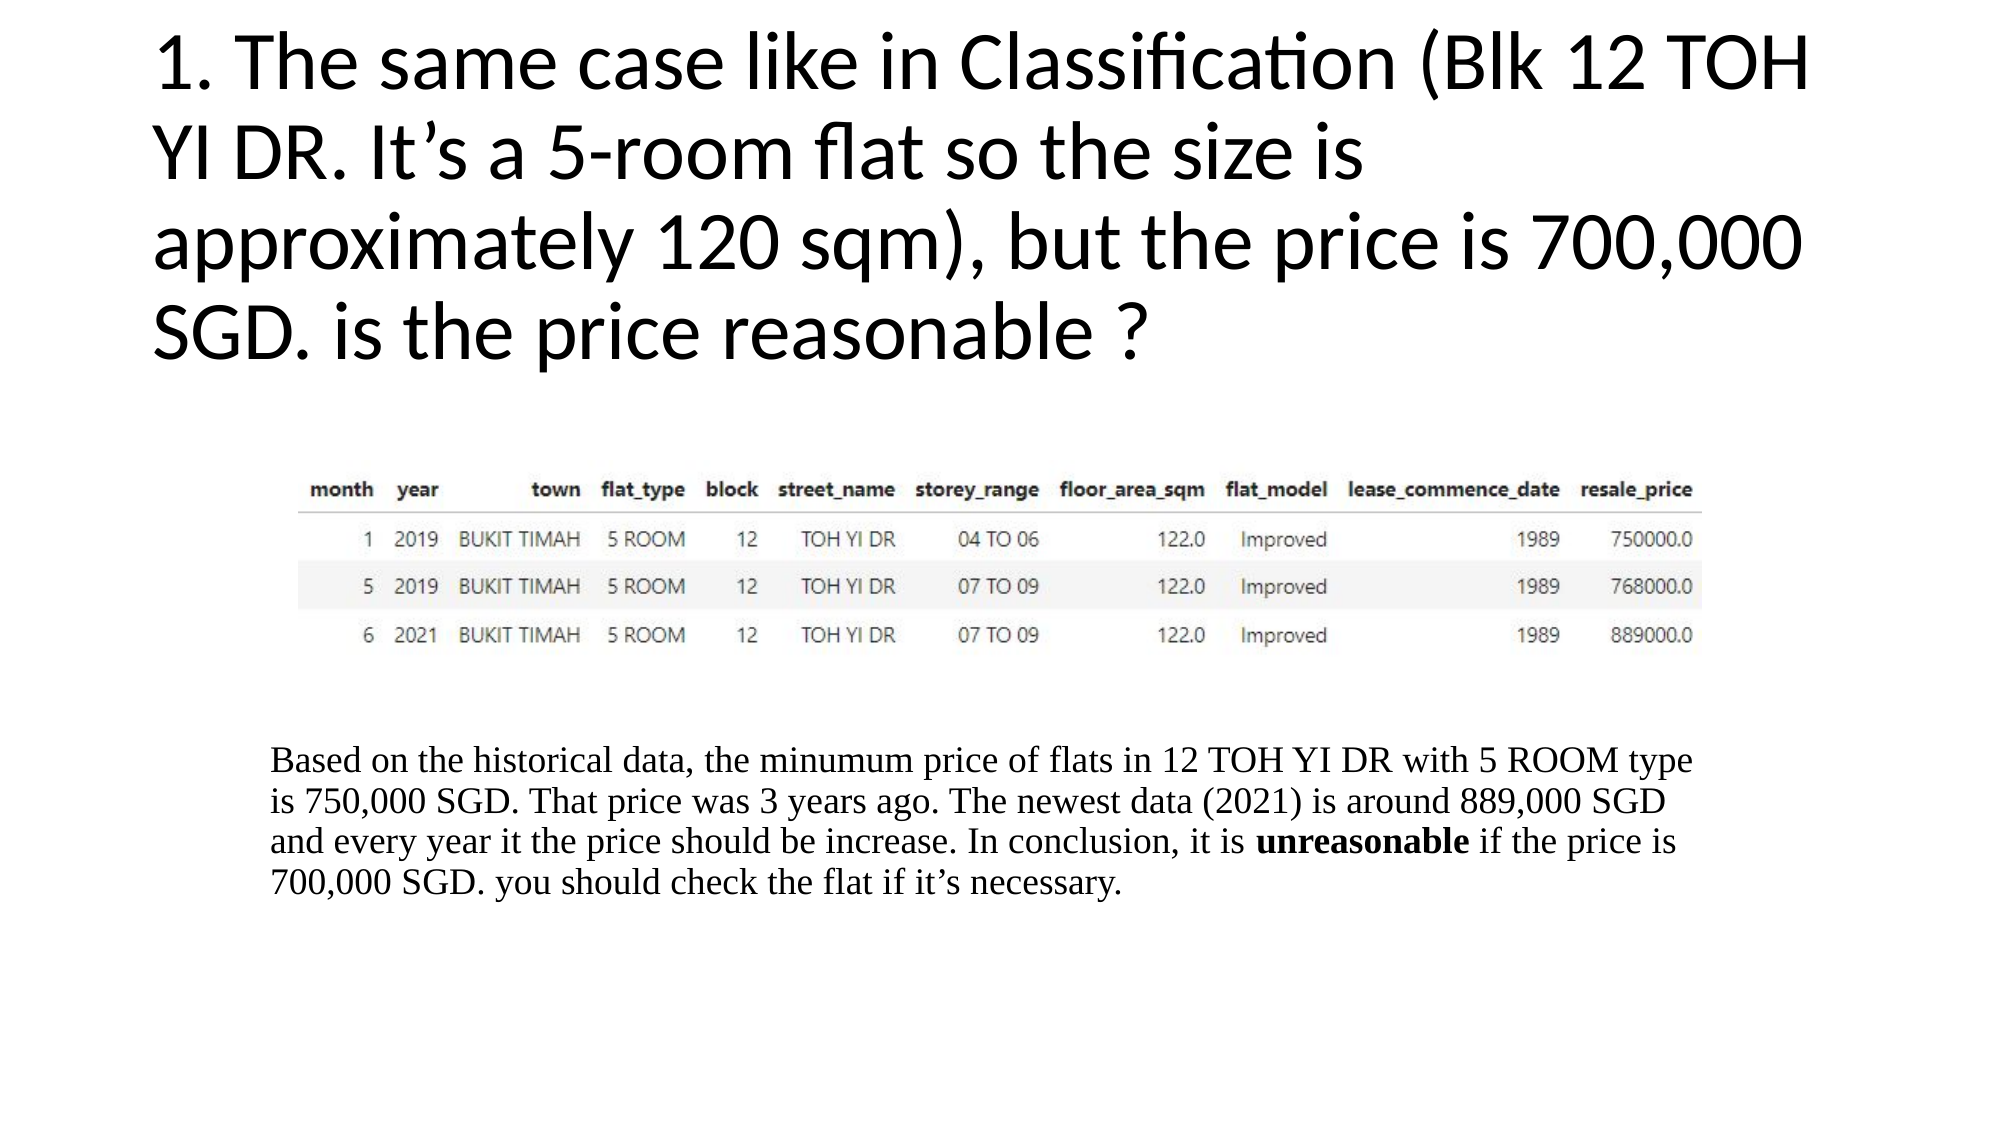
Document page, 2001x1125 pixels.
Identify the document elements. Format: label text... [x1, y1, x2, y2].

text_box Based on the historical data, the minumum price of flats in 12 TOH YI DR with 5 ROOM type is 750,000 SGD. That price was 3 years ago. The newest data (2021) is around 889,000 SGD and every year it the price should be increase. In conclusion, it is unreasonable if the price is 700,000 SGD. you should check the flat if it’s necessary. [255, 733, 1733, 1084]
title 1. The same case like in Classification (Blk 12 TOH YI DR. It’s a 5-room flat so the size is approximately 120 sqm), but the price is 700,000 SGD. is the price reasonable ? [137, 3, 1863, 392]
picture [298, 460, 1702, 664]
